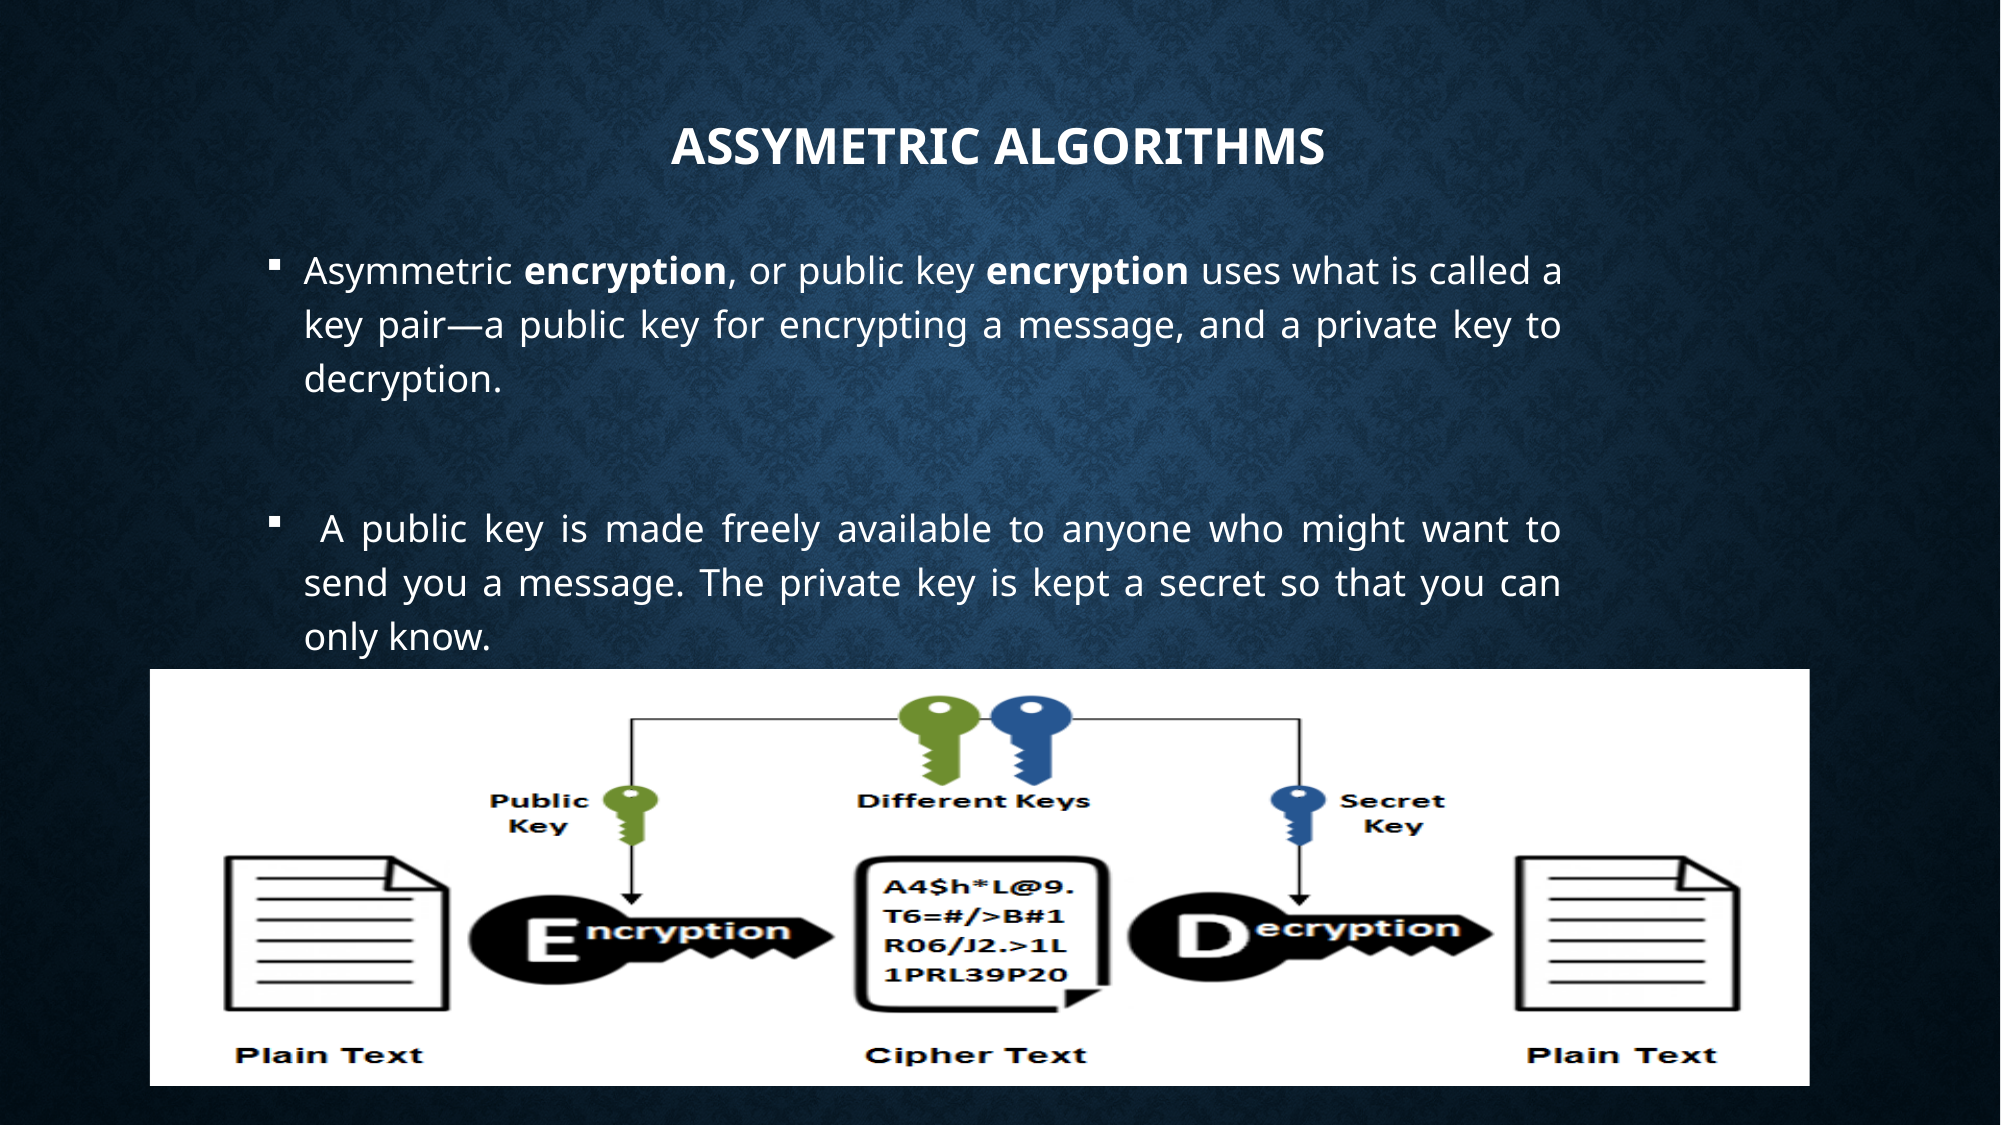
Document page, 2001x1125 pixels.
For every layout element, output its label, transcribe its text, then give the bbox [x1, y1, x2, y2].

picture [149, 669, 1811, 1086]
title ASSYMETRIC ALGORITHMS [149, 99, 1849, 198]
list Asymmetric encryption, or public key encryption uses what is called a key pair—a public key for encrypting a message, and a private key to decryption. A public key is made freely available to anyone who might want to send you a message. The private key is kept a secret so that you can only know. [251, 230, 1579, 610]
